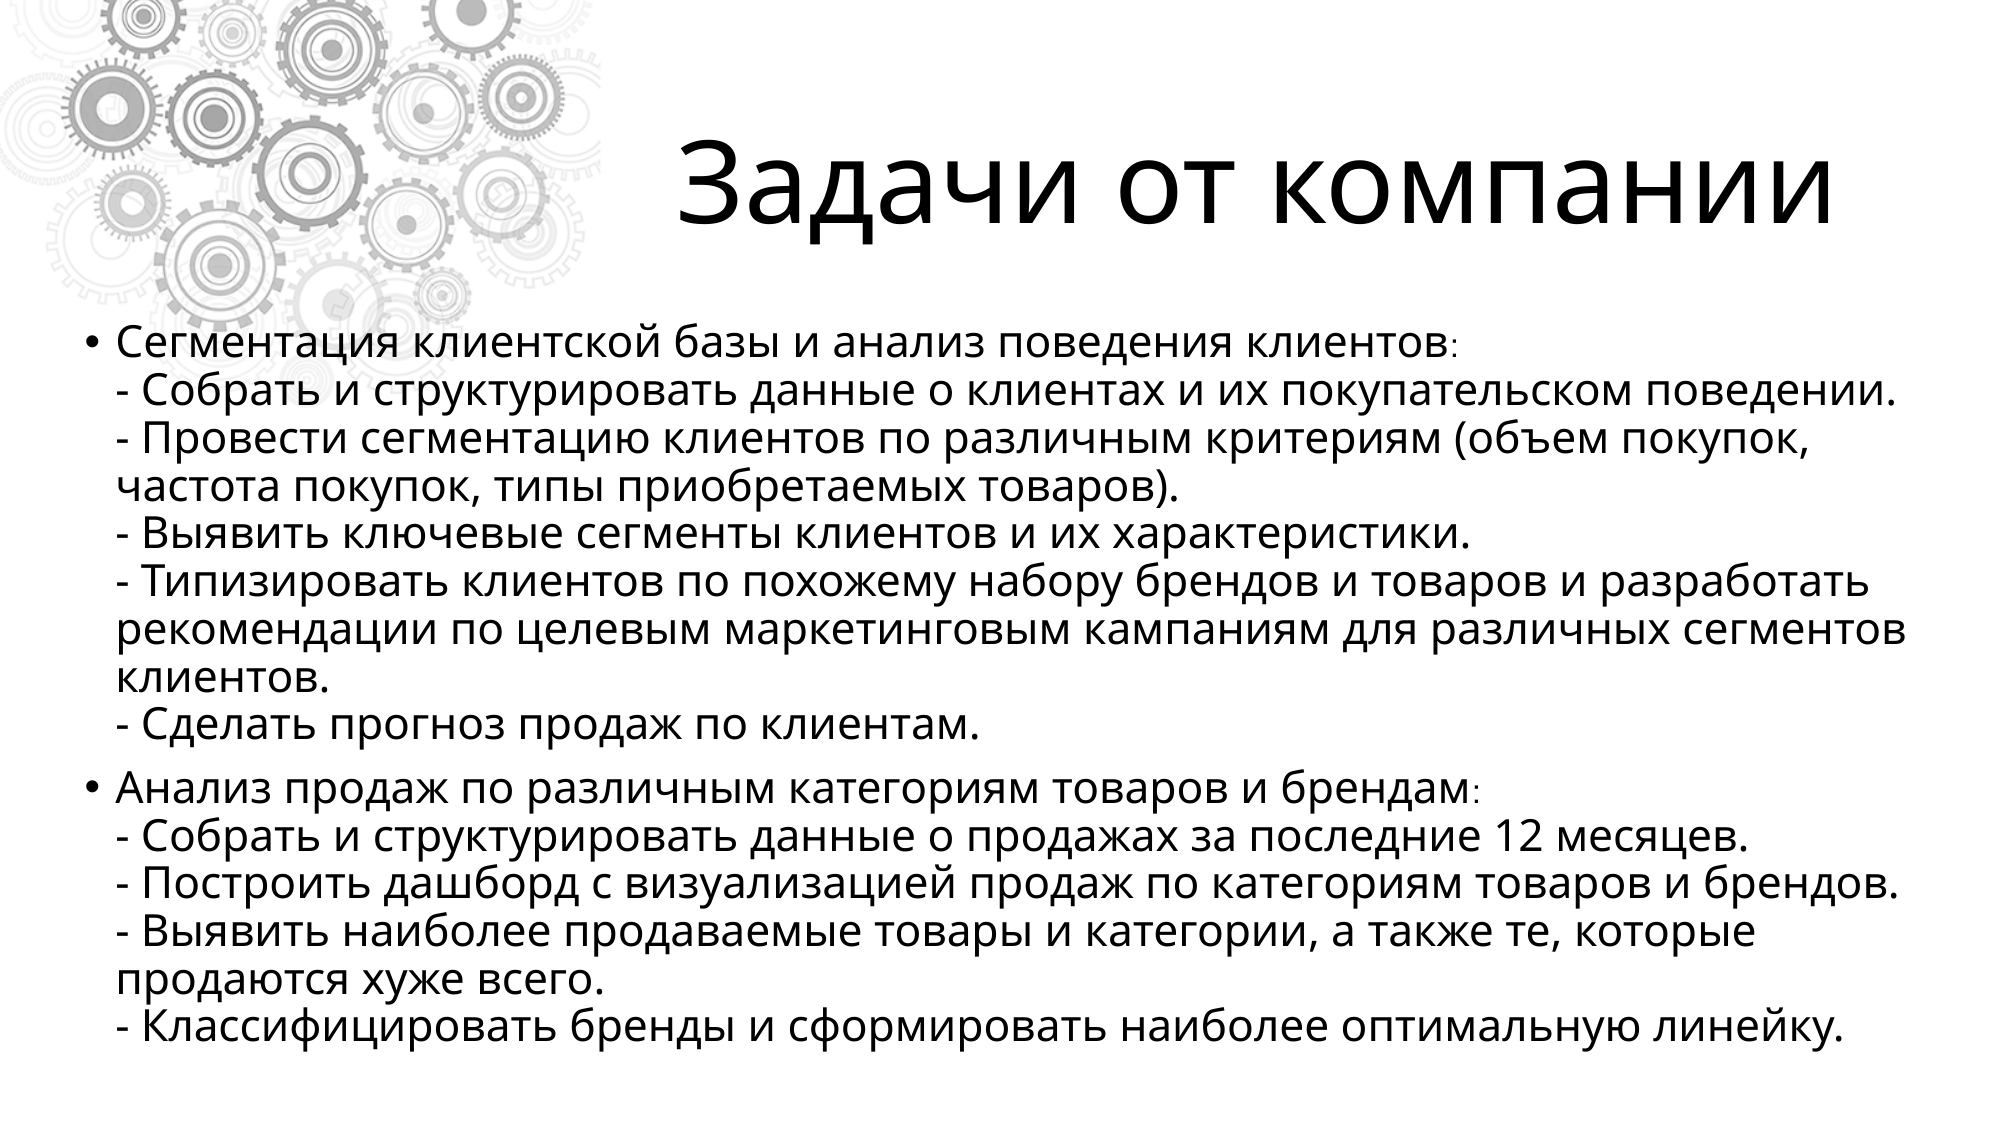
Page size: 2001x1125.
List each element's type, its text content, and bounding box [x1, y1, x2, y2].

picture [0, 0, 2001, 1125]
list Сегментация клиентской базы и анализ поведения клиентов: - Собрать и структурировать данные о клиентах и их покупательском поведении. - Провести сегментацию клиентов по различным критериям (объем покупок, частота покупок, типы приобретаемых товаров). - Выявить ключевые сегменты клиентов и их характеристики. - Типизировать клиентов по похожему набору брендов и товаров и разработать рекомендации по целевым маркетинговым кампаниям для различных сегментов клиентов. - Сделать прогноз продаж по клиентам. Анализ продаж по различным категориям товаров и брендам: - Собрать и структурировать данные о продажах за последние 12 месяцев. - Построить дашборд с визуализацией продаж по категориям товаров и брендов. - Выявить наиболее продаваемые товары и категории, а также те, которые продаются хуже всего. - Классифицировать бренды и сформировать наиболее оптимальную линейку. [69, 312, 1930, 1080]
title Задачи от компании [661, 59, 1863, 312]
